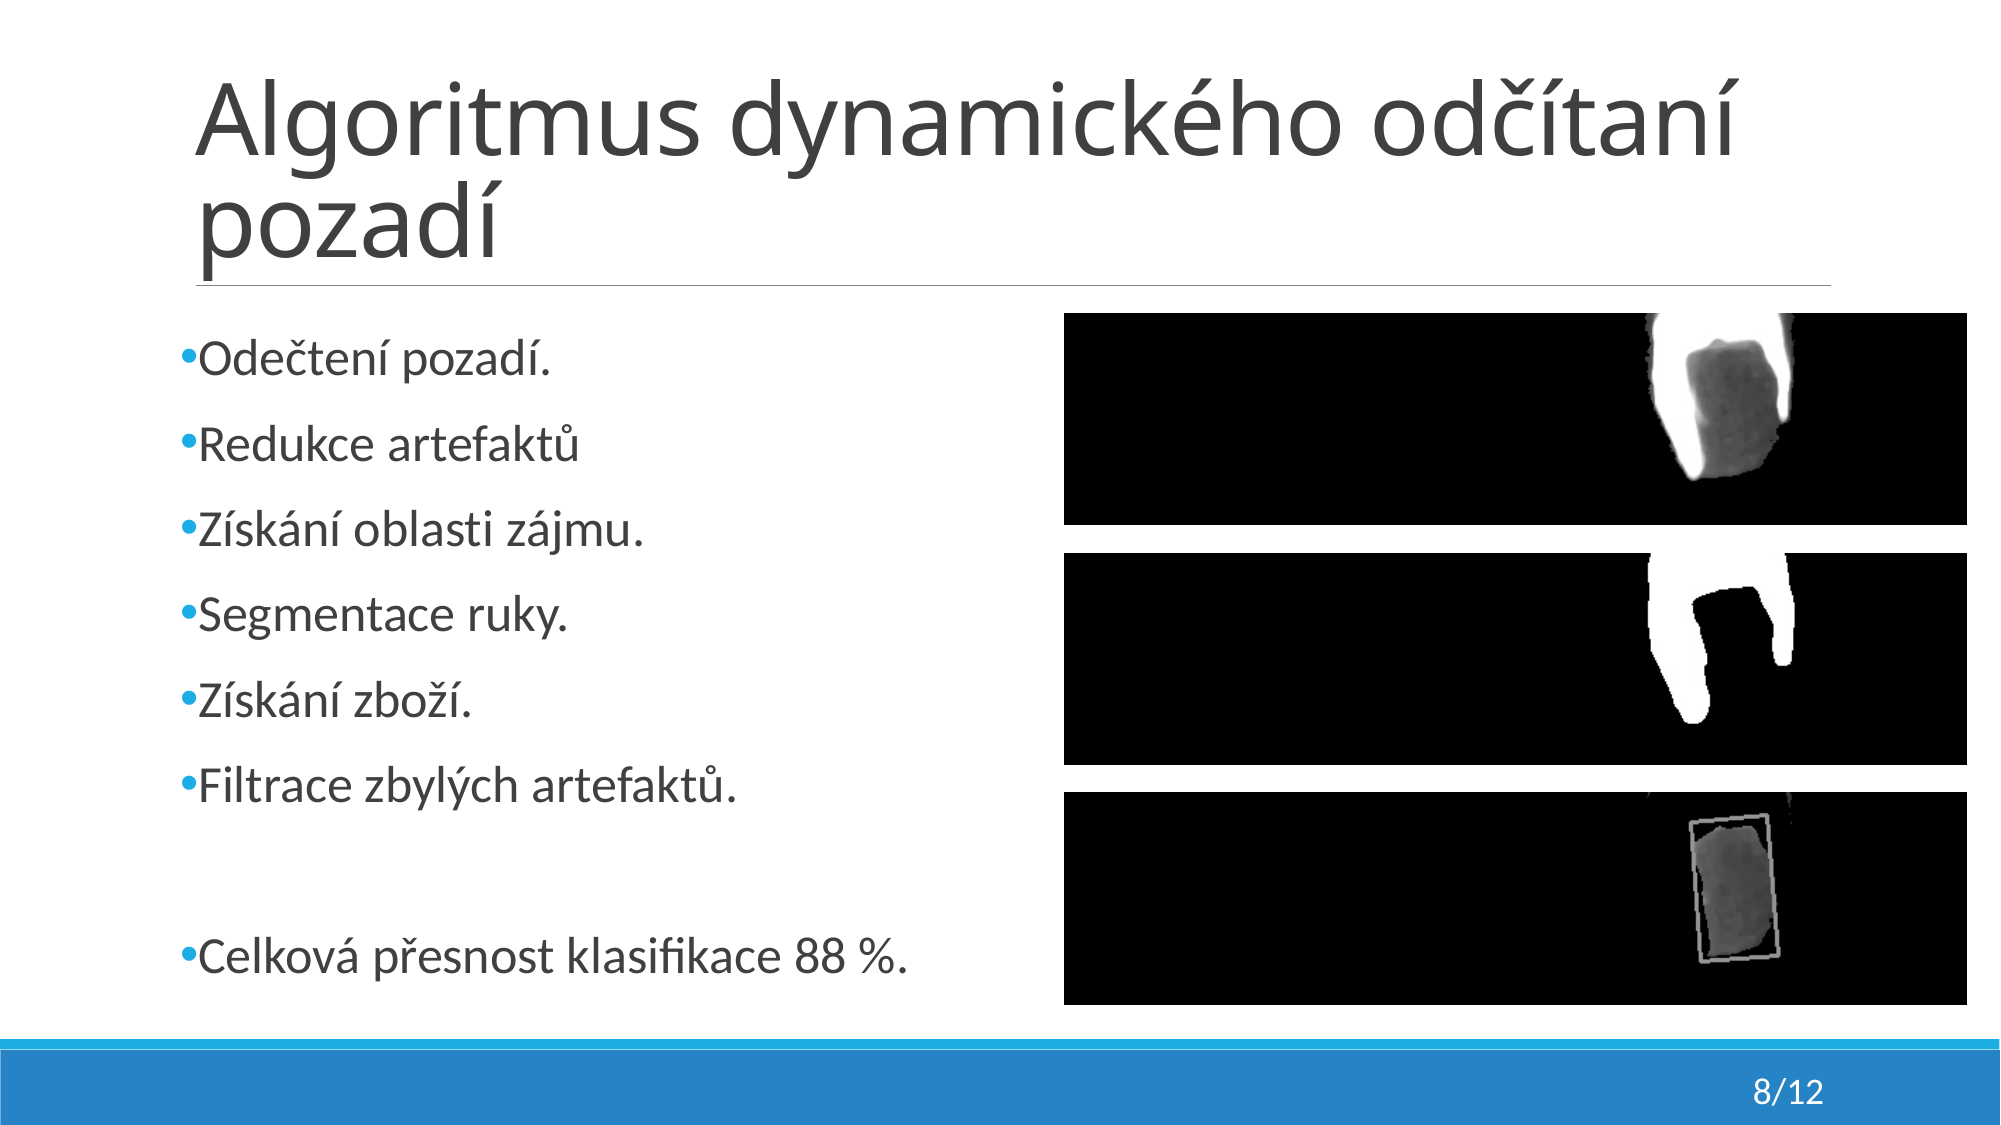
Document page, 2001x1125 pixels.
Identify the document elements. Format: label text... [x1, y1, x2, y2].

slide_number 8/12 [1624, 1059, 1840, 1120]
picture [1063, 552, 1967, 766]
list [1063, 313, 1967, 526]
text_box Odečtení pozadí. Redukce artefaktů Získání oblasti zájmu. Segmentace ruky. Získání zboží. Filtrace zbylých artefaktů. Celková přesnost klasifikace 88 %. [180, 323, 979, 934]
picture [1063, 792, 1967, 1005]
title Algoritmus dynamického odčítaní pozadí [180, 47, 1830, 285]
